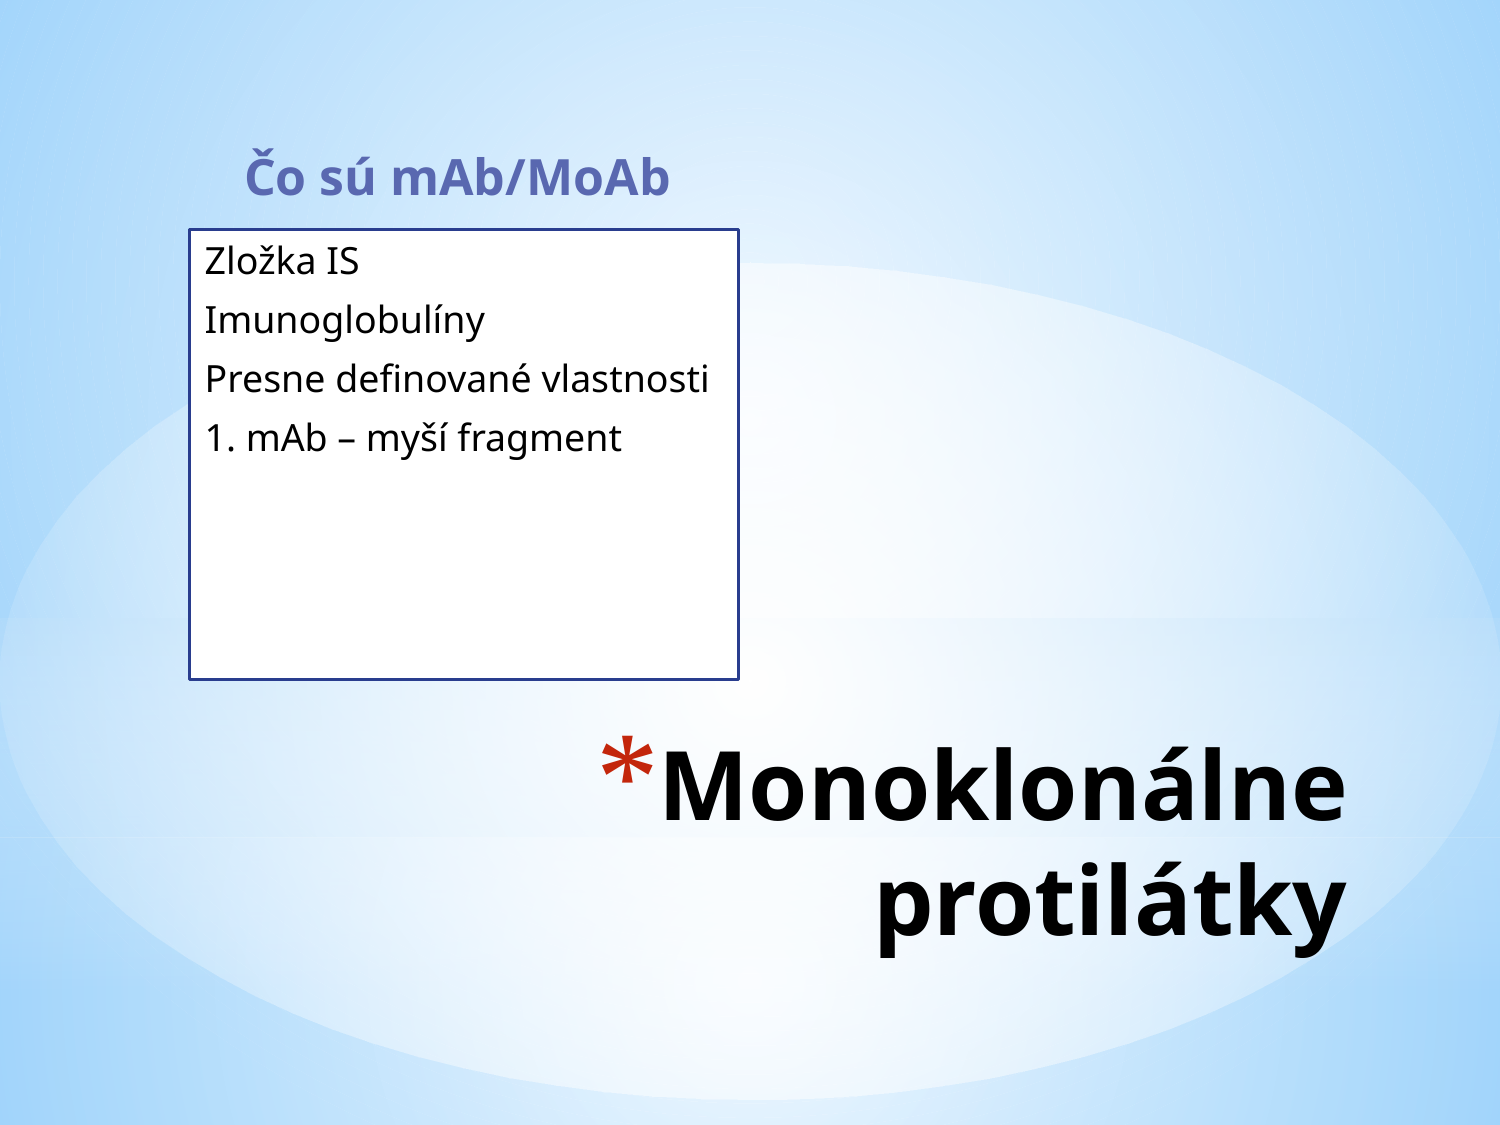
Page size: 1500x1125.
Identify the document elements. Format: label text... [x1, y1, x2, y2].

list Čo sú mAb/MoAb [183, 184, 732, 290]
title Monoklonálne protilátky [294, 717, 1363, 905]
list Zložka IS Imunoglobulíny Presne definované vlastnosti 1. mAb – myší fragment [188, 228, 740, 681]
